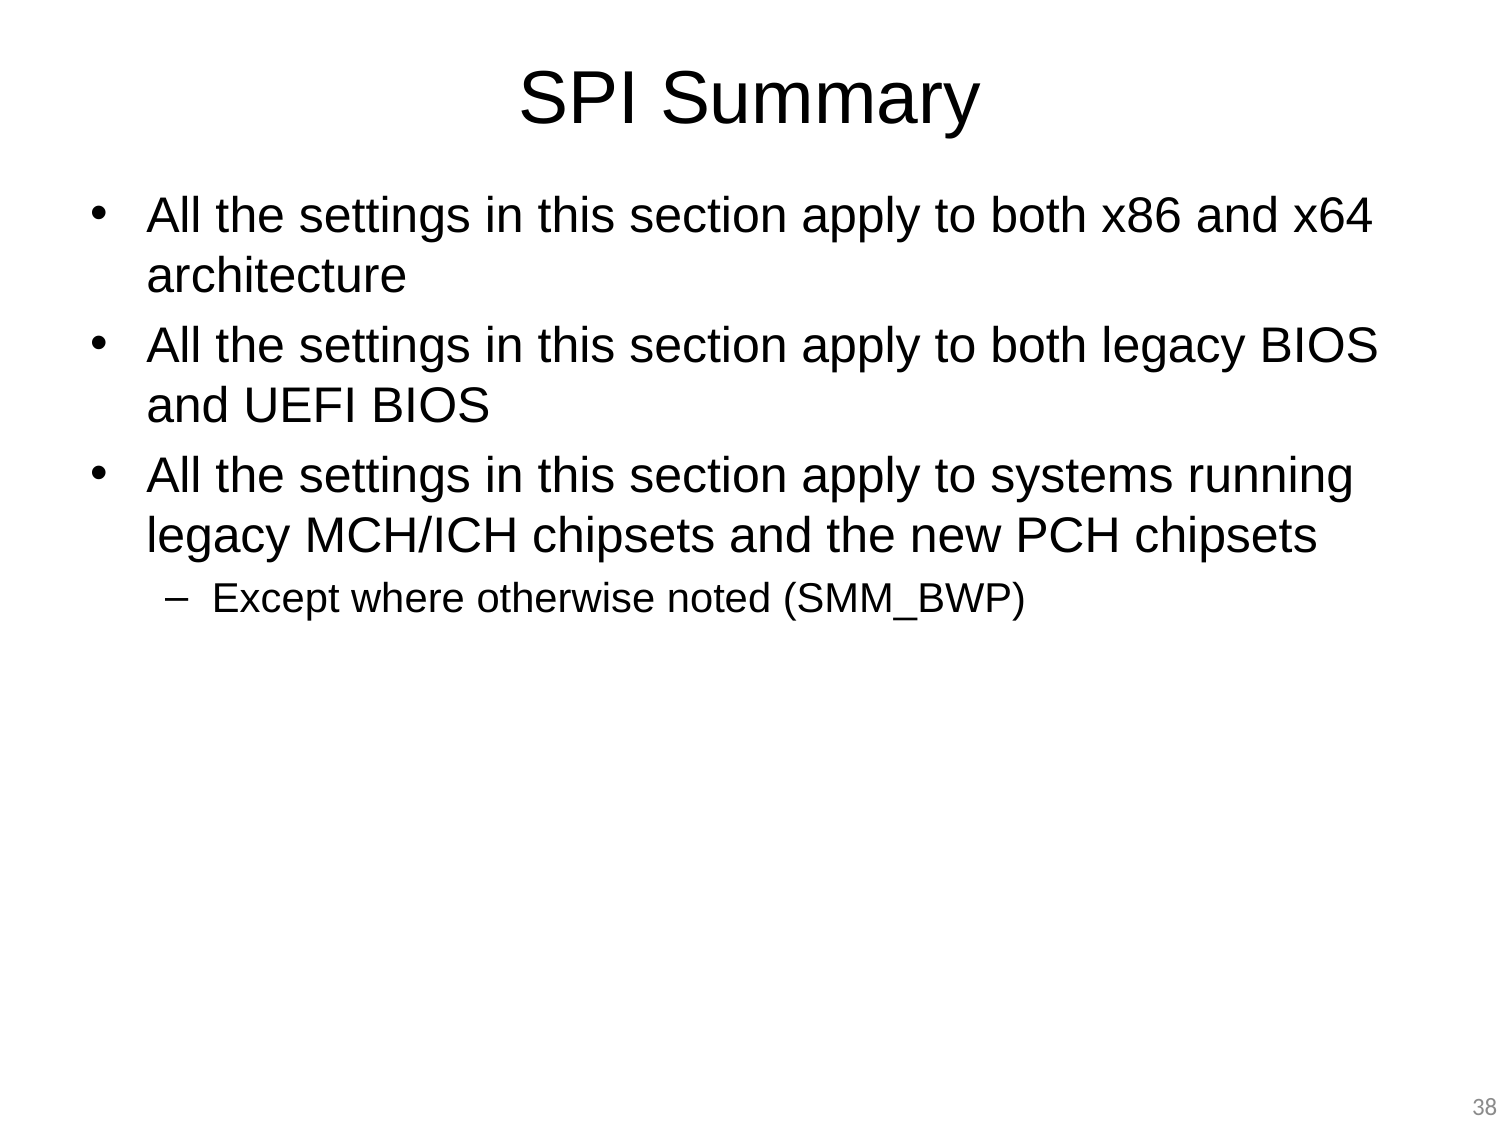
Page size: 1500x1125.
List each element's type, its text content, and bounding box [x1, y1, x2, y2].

title SPI Summary [75, 0, 1425, 174]
list All the settings in this section apply to both x86 and x64 architecture All the settings in this section apply to both legacy BIOS and UEFI BIOS All the settings in this section apply to systems running legacy MCH/ICH chipsets and the new PCH chipsets Except where otherwise noted (SMM_BWP) [75, 174, 1425, 1075]
slide_number 38 [1162, 1074, 1500, 1125]
